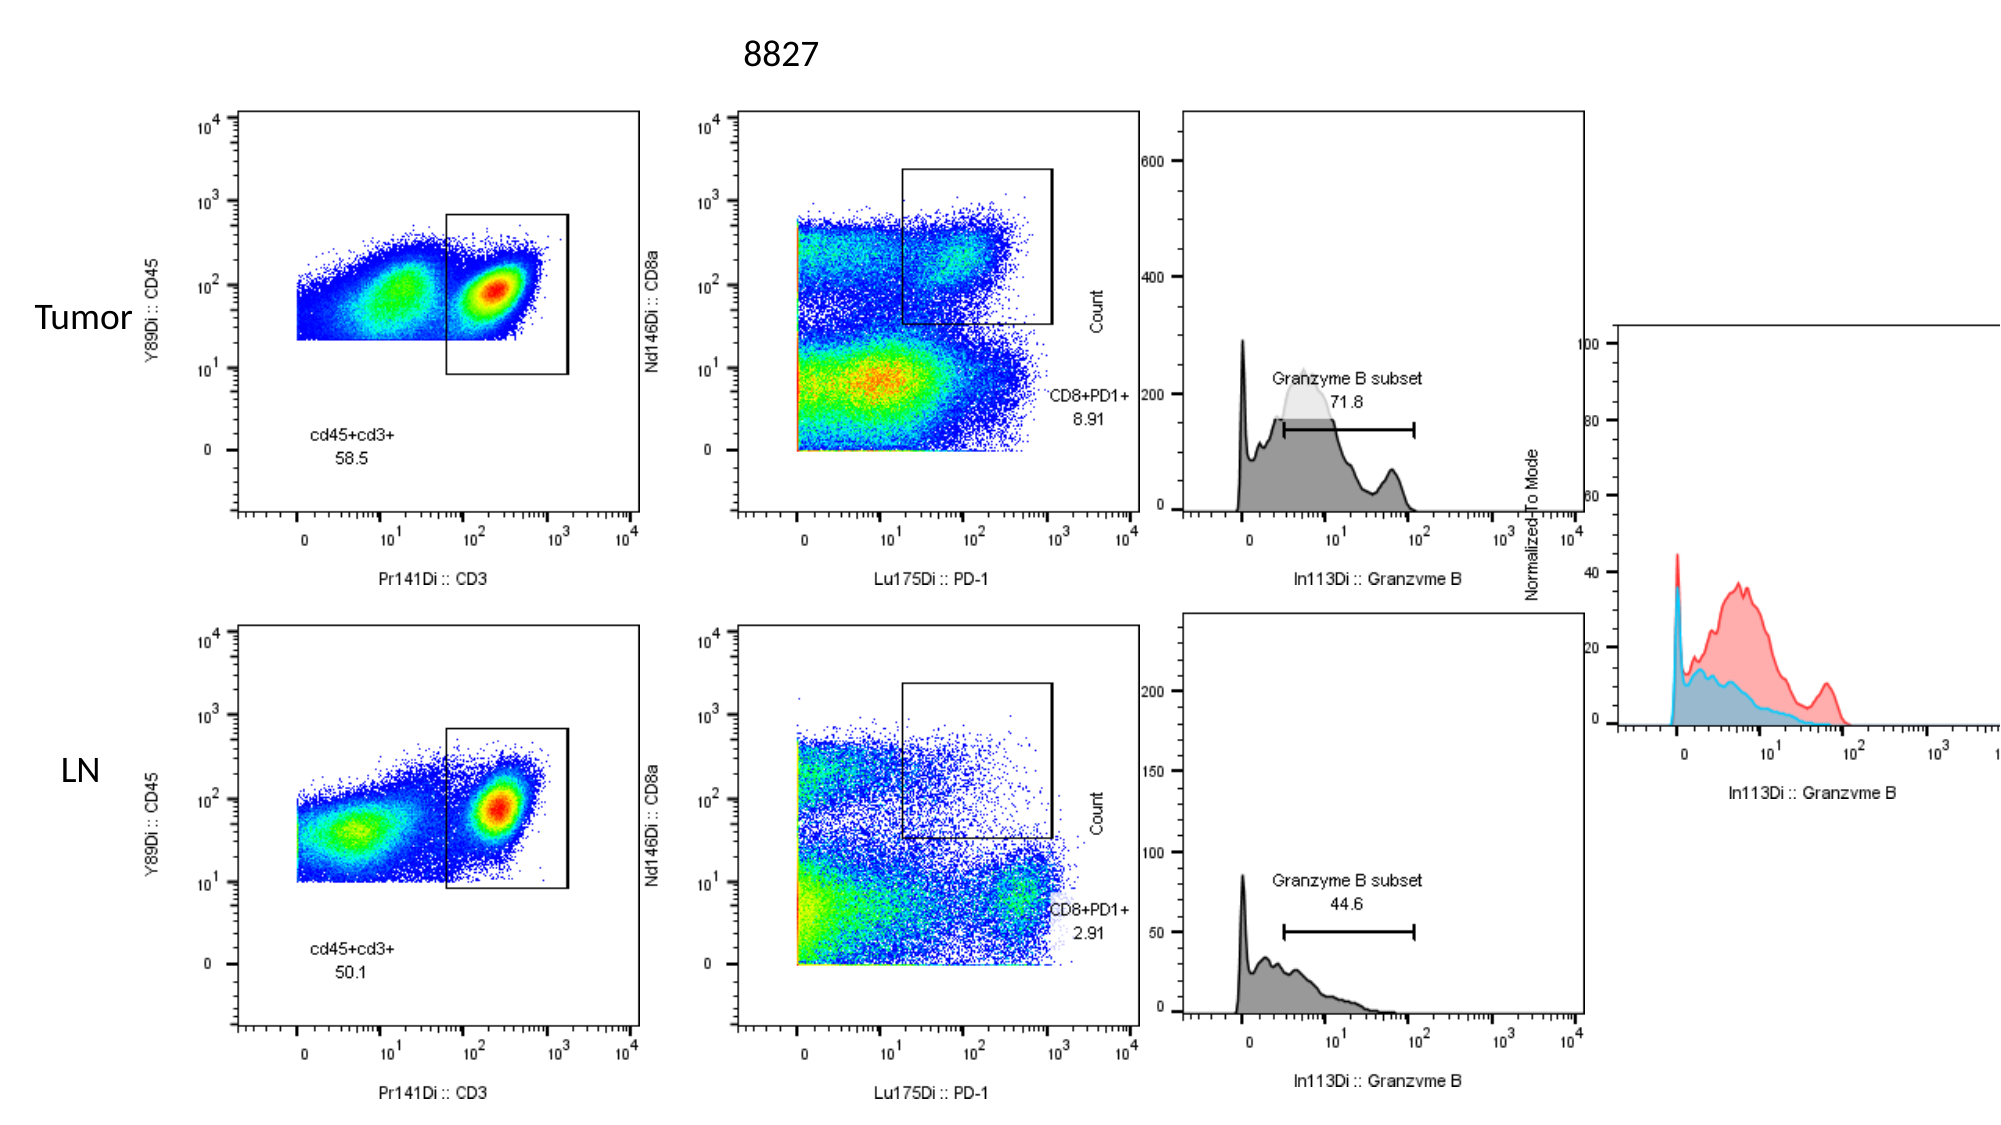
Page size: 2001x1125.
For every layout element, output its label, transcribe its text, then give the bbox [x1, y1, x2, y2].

text_box LN [46, 737, 139, 798]
text_box Tumor [19, 284, 139, 345]
picture [139, 92, 2000, 1099]
text_box 8827 [728, 21, 1084, 82]
